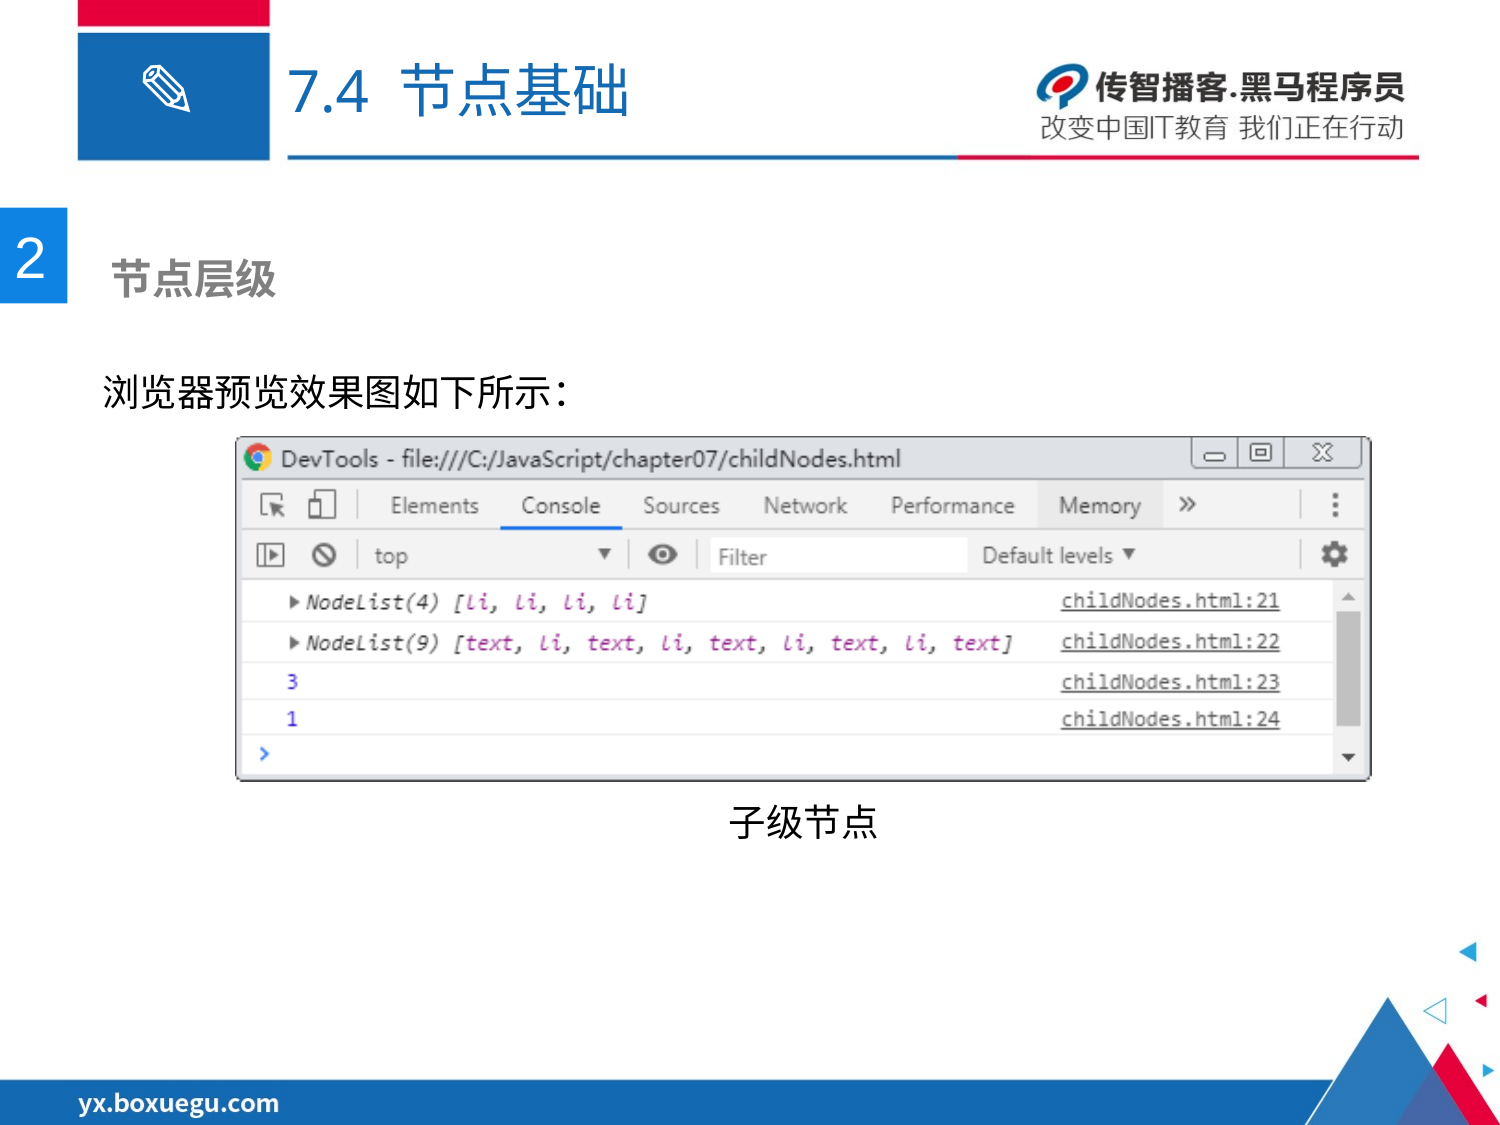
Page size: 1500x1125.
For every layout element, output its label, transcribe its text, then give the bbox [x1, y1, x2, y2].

picture [0, 1, 1500, 1125]
text_box 浏览器预览效果图如下所示： [87, 316, 1385, 422]
text_box 节点层级 [70, 245, 842, 310]
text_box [0, 207, 68, 304]
title 7.4 节点基础 [271, 25, 1046, 153]
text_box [234, 436, 1373, 853]
